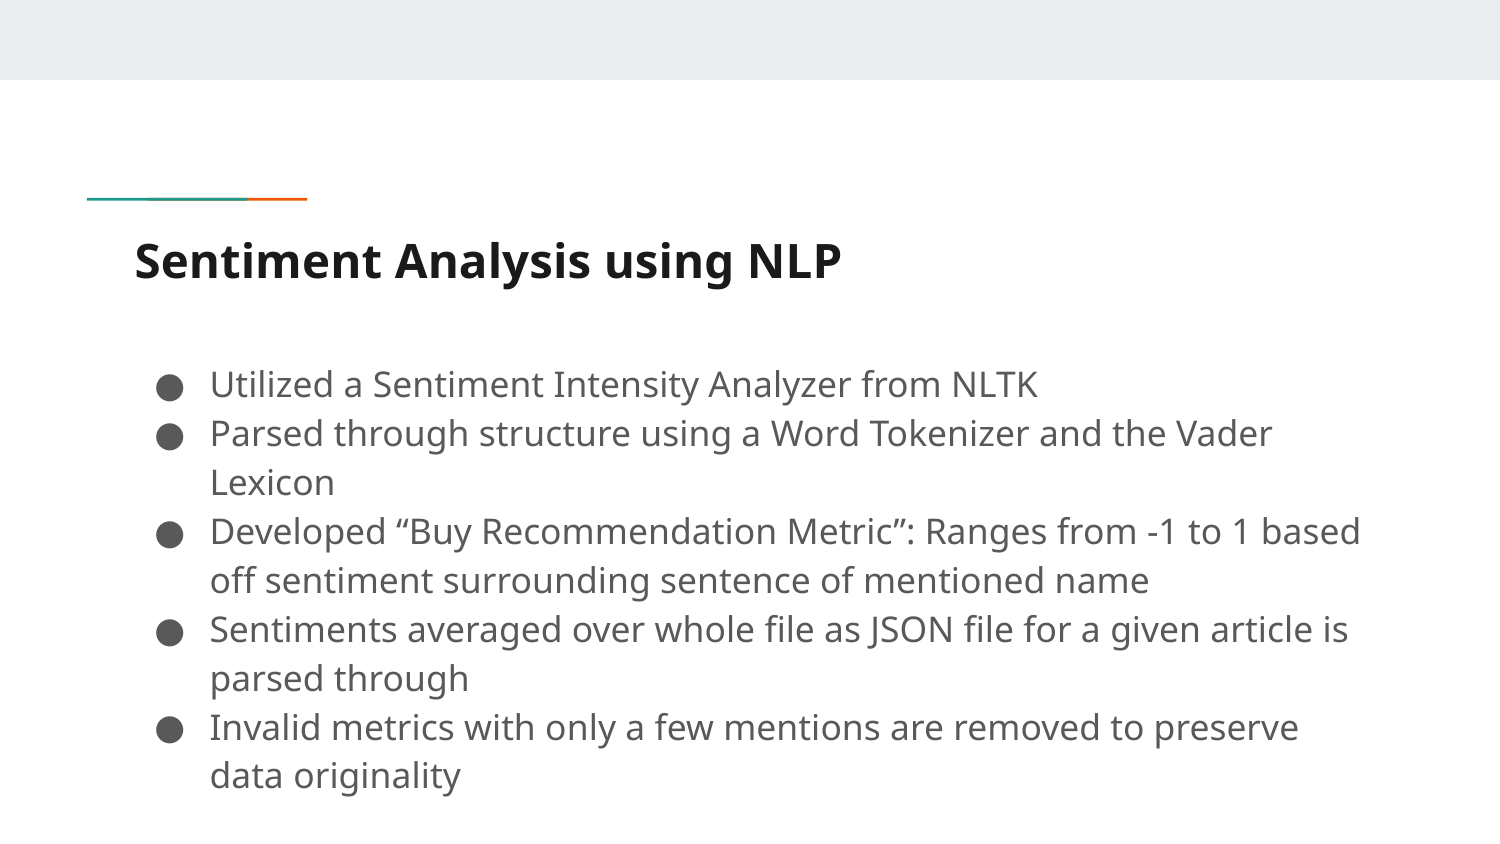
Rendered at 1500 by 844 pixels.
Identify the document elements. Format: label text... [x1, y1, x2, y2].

list Utilized a Sentiment Intensity Analyzer from NLTK Parsed through structure using a Word Tokenizer and the Vader Lexicon Developed “Buy Recommendation Metric”: Ranges from -1 to 1 based off sentiment surrounding sentence of mentioned name Sentiments averaged over whole file as JSON file for a given article is parsed through Invalid metrics with only a few mentions are removed to preserve data originality [119, 341, 1381, 825]
title Sentiment Analysis using NLP [119, 216, 1381, 305]
